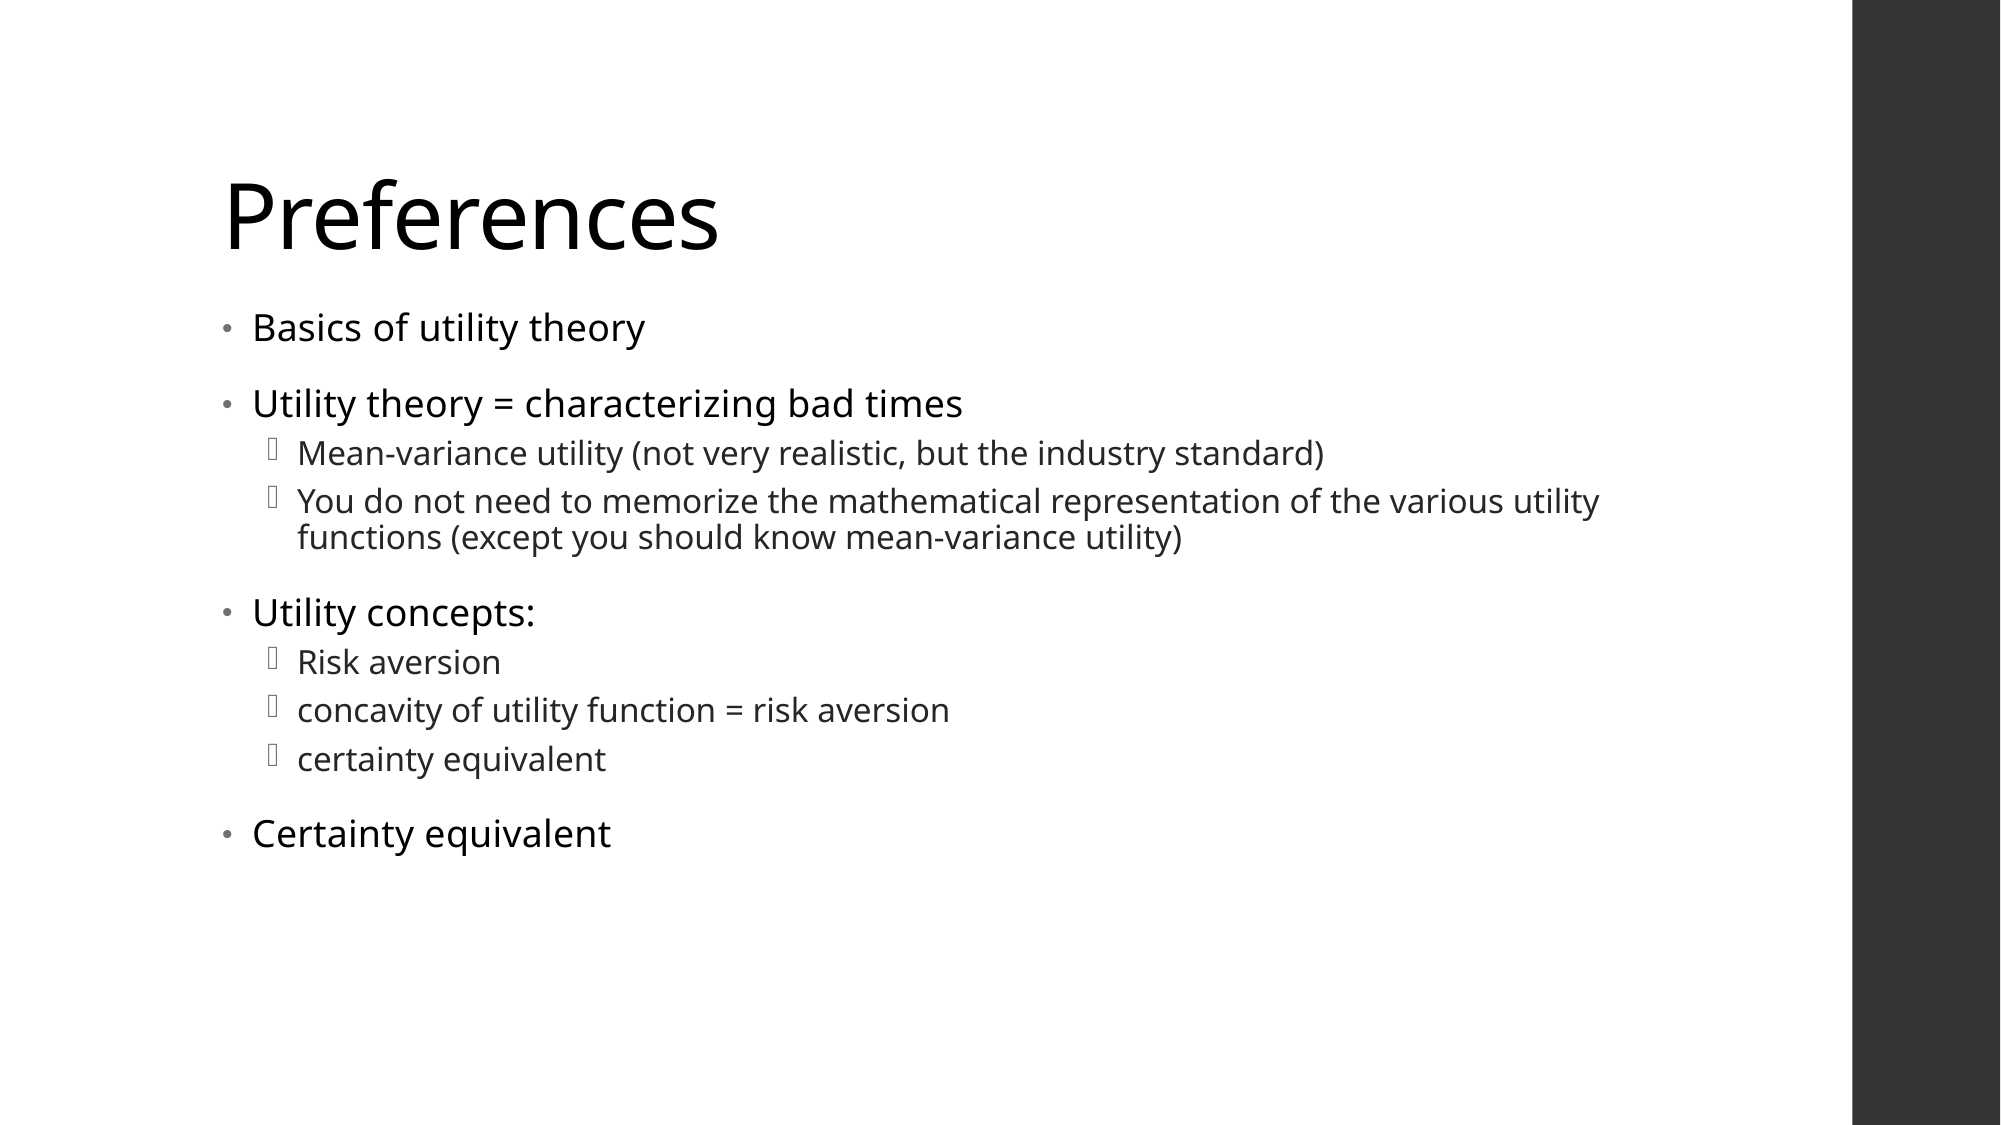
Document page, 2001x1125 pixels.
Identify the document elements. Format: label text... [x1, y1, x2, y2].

list Basics of utility theory Utility theory = characterizing bad times Mean-variance utility (not very realistic, but the industry standard) You do not need to memorize the mathematical representation of the various utility functions (except you should know mean-variance utility) Utility concepts: Risk aversion concavity of utility function = risk aversion certainty equivalent Certainty equivalent [206, 299, 1617, 1014]
title Preferences [206, 60, 1797, 278]
